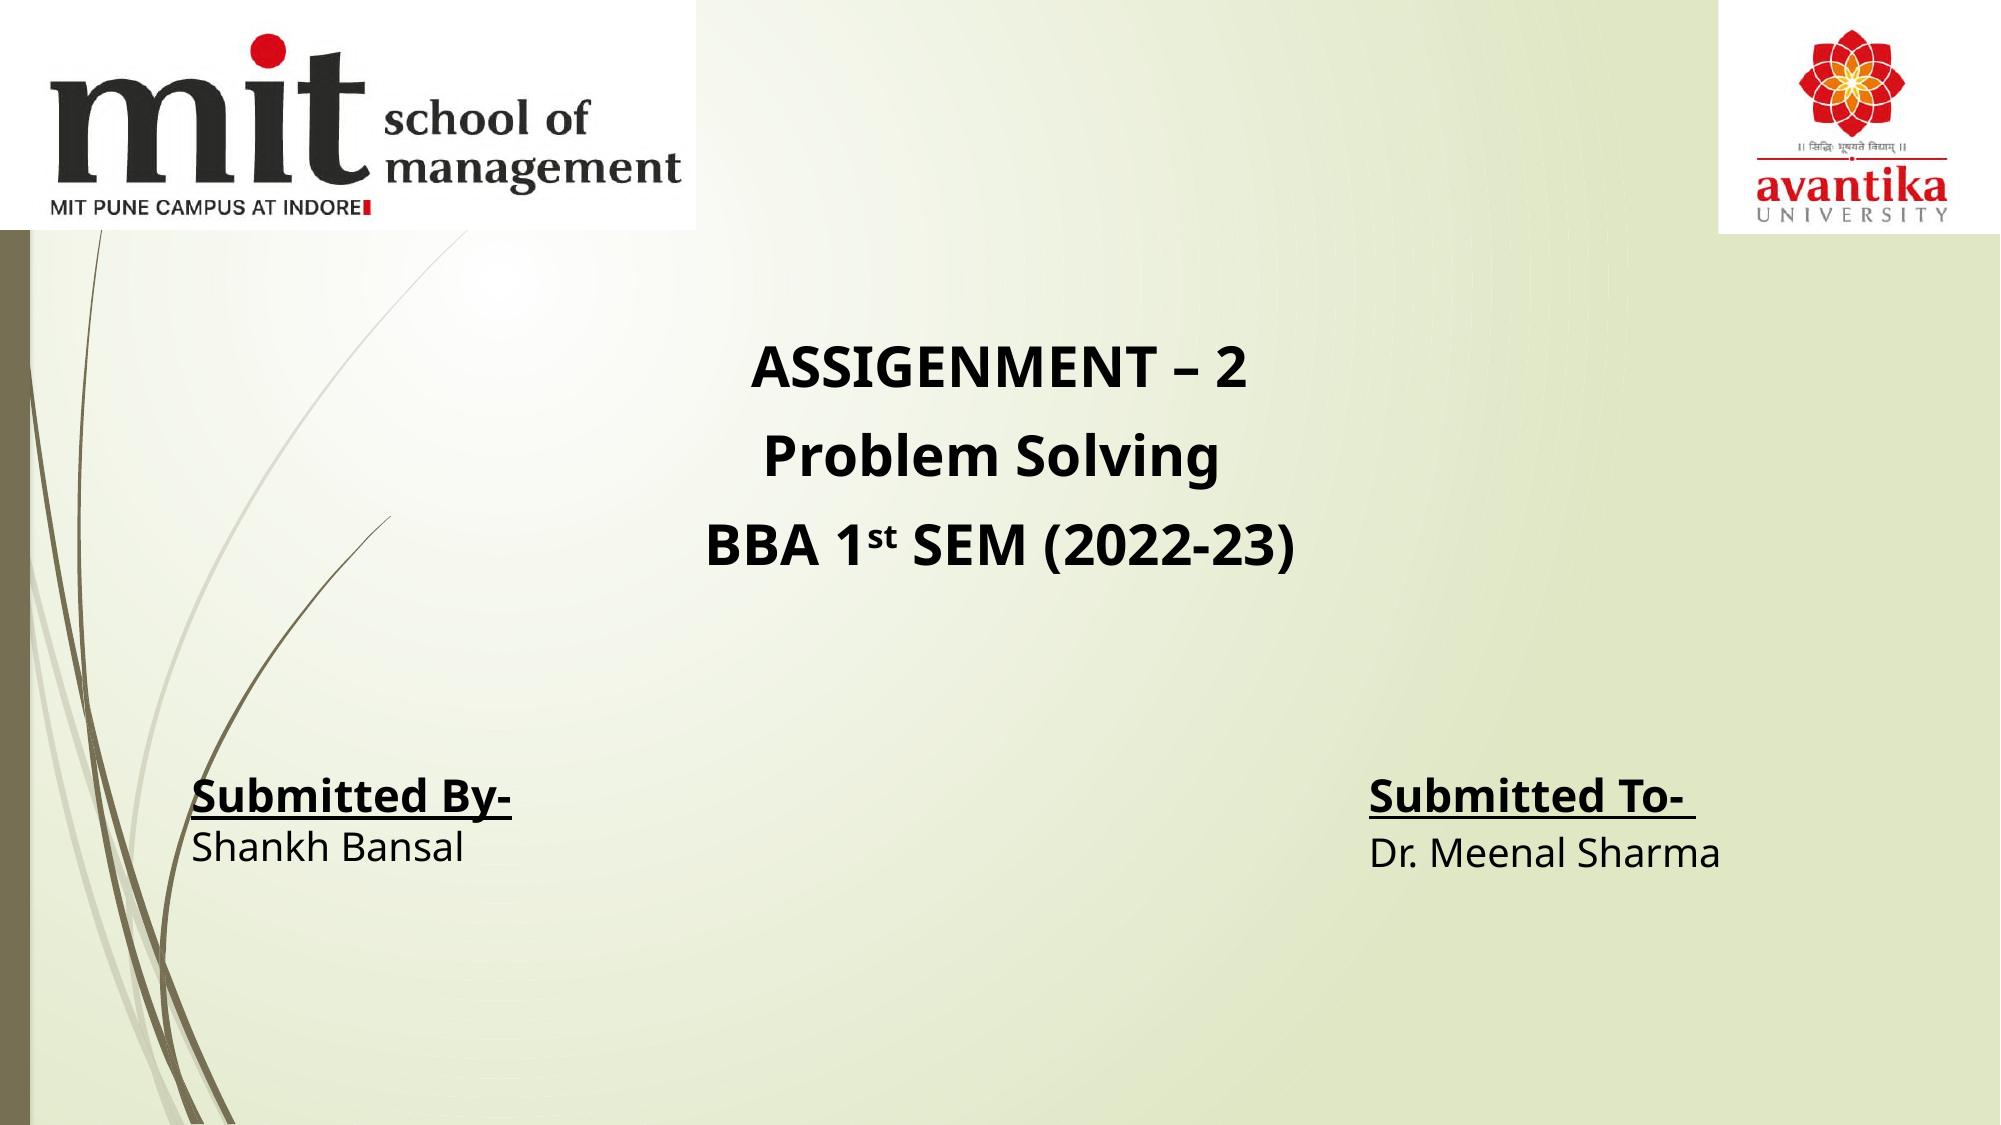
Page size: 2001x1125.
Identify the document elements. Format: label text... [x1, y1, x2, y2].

text_box Submitted To- Dr. Meenal Sharma [1354, 759, 1745, 884]
picture [1718, 0, 2000, 235]
list ASSIGENMENT – 2 Problem Solving BBA 1st SEM (2022-23) [187, 323, 1813, 905]
text_box Submitted By- Shankh Bansal [176, 760, 567, 877]
picture [0, 0, 697, 230]
